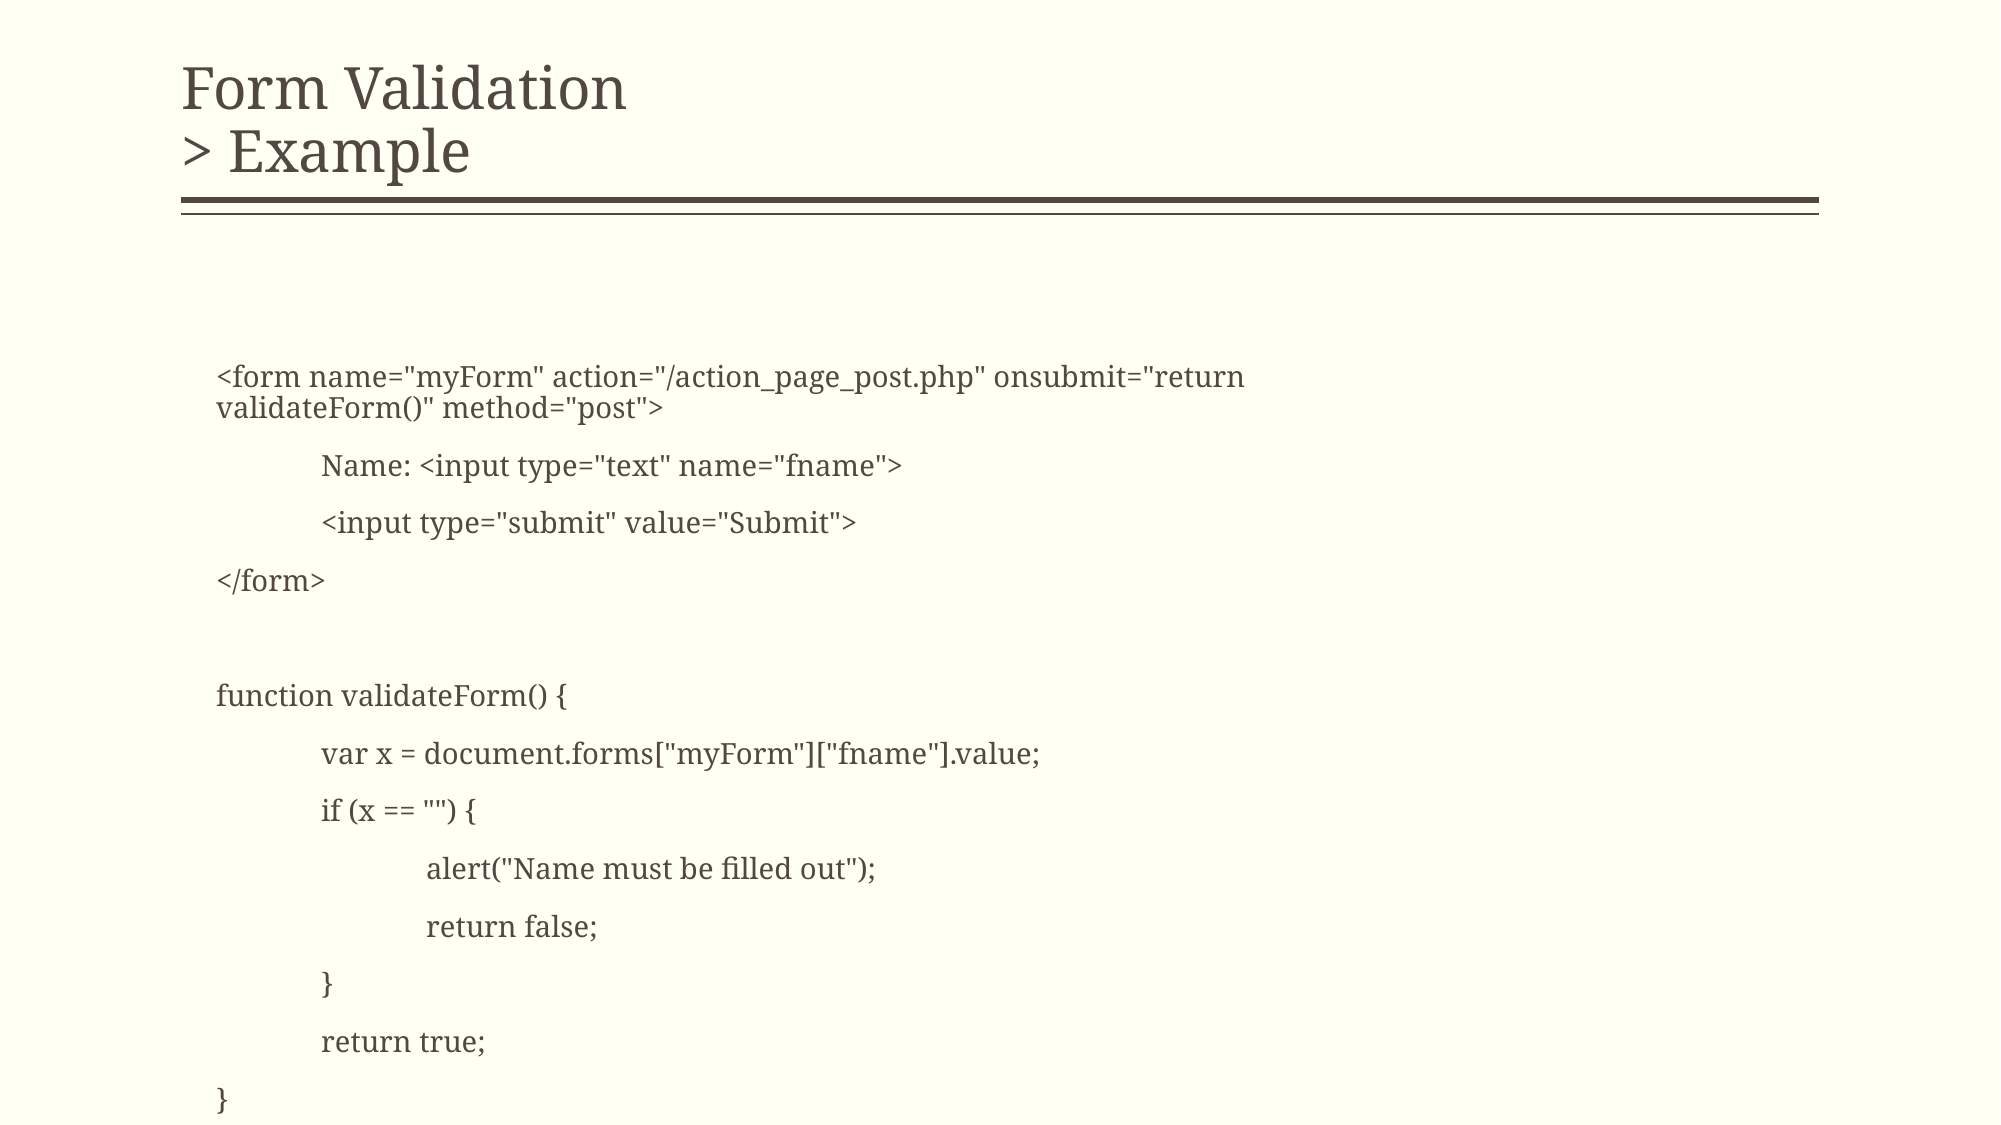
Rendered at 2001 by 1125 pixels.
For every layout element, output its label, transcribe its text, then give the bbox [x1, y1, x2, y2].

list <form name="myForm" action="/action_page_post.php" onsubmit="return validateForm()" method="post"> Name: <input type="text" name="fname"> <input type="submit" value="Submit"> </form> function validateForm() { var x = document.forms["myForm"]["fname"].value; if (x == "") { alert("Name must be filled out"); return false; } return true; } [111, 354, 1522, 1125]
title Form Validation > Example [181, 12, 1819, 193]
